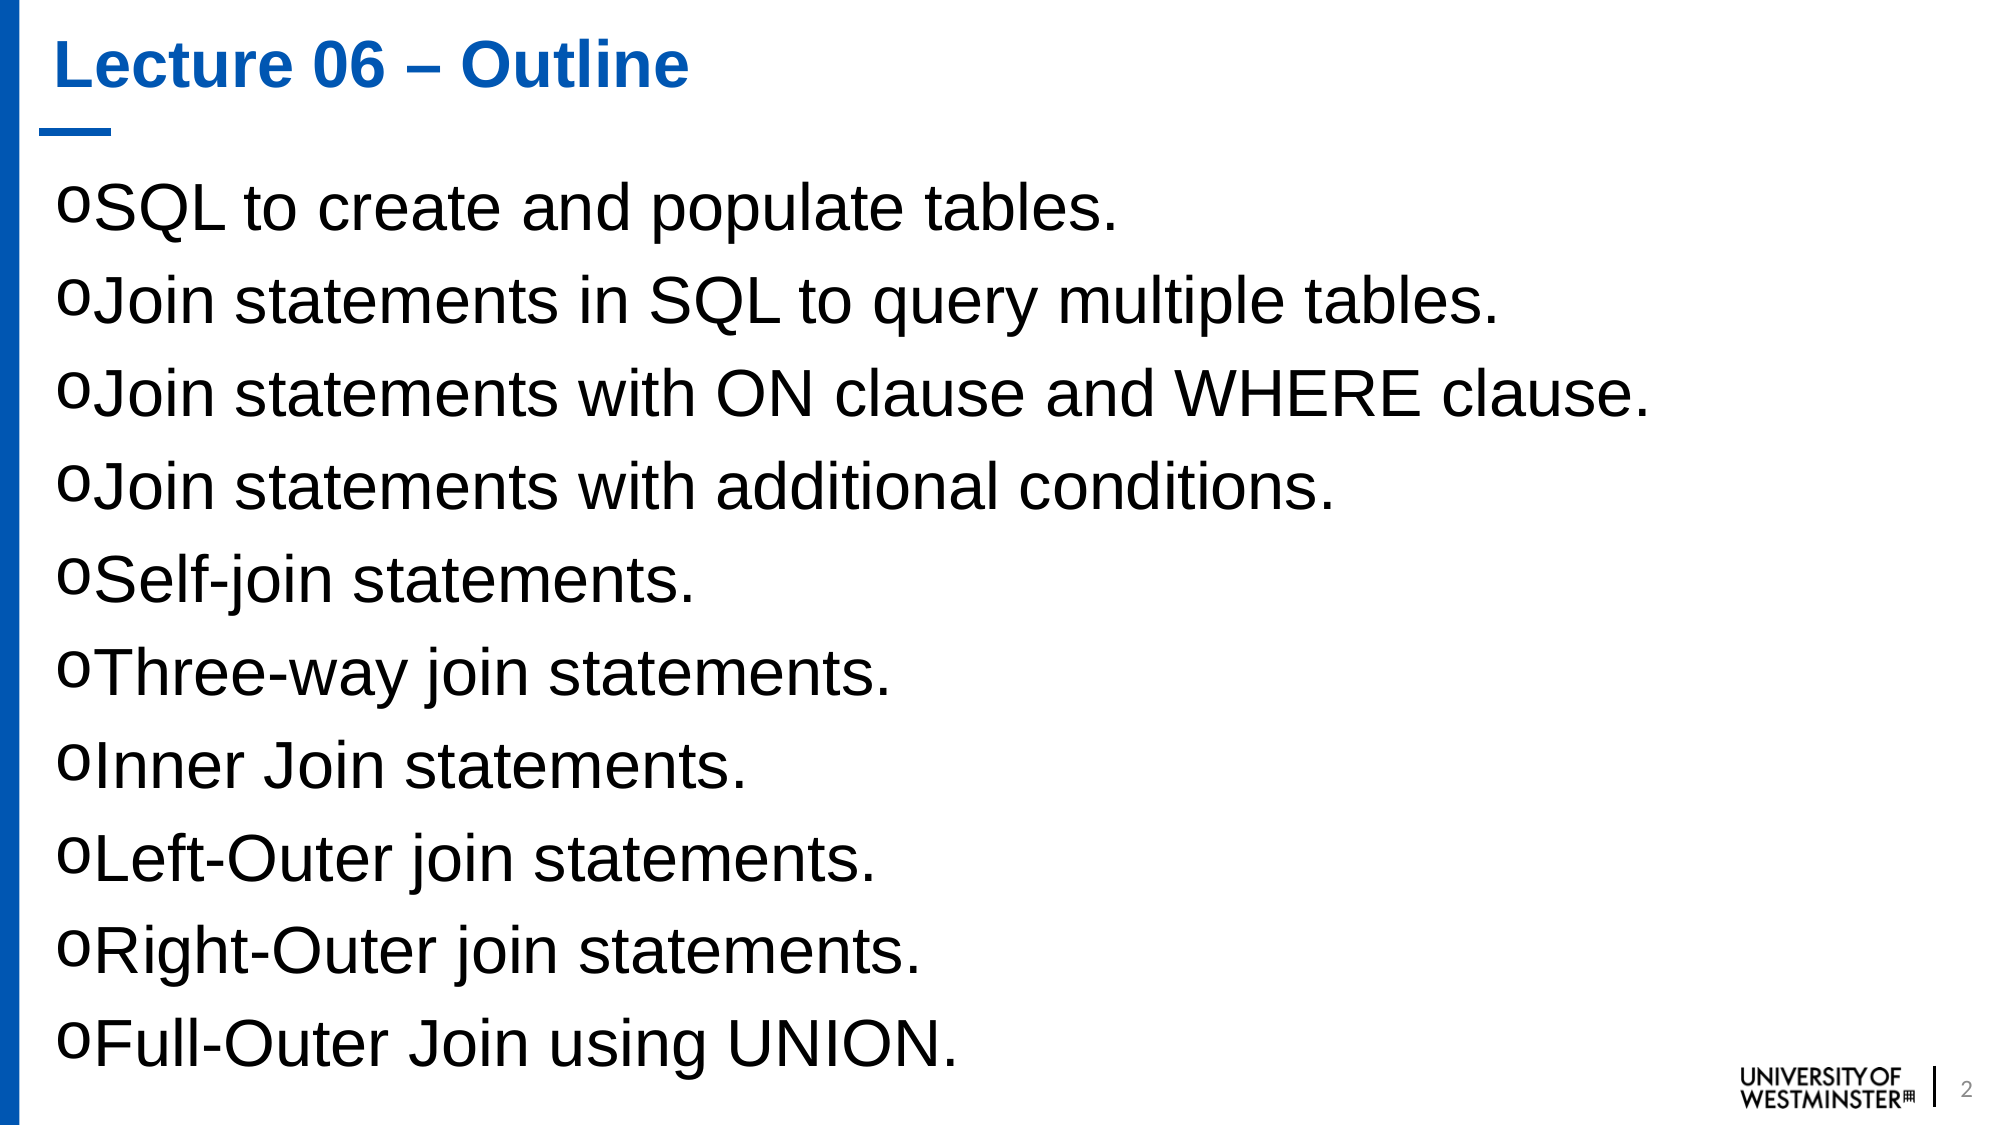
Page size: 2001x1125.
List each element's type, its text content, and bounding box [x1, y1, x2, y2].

title Lecture 06 – Outline [39, 0, 1981, 132]
list SQL to create and populate tables. Join statements in SQL to query multiple tables. Join statements with ON clause and WHERE clause. Join statements with additional conditions. Self-join statements. Three-way join statements. Inner Join statements. Left-Outer join statements. Right-Outer join statements. Full-Outer Join using UNION. [39, 165, 1981, 1118]
slide_number 2 [1925, 1057, 1989, 1118]
